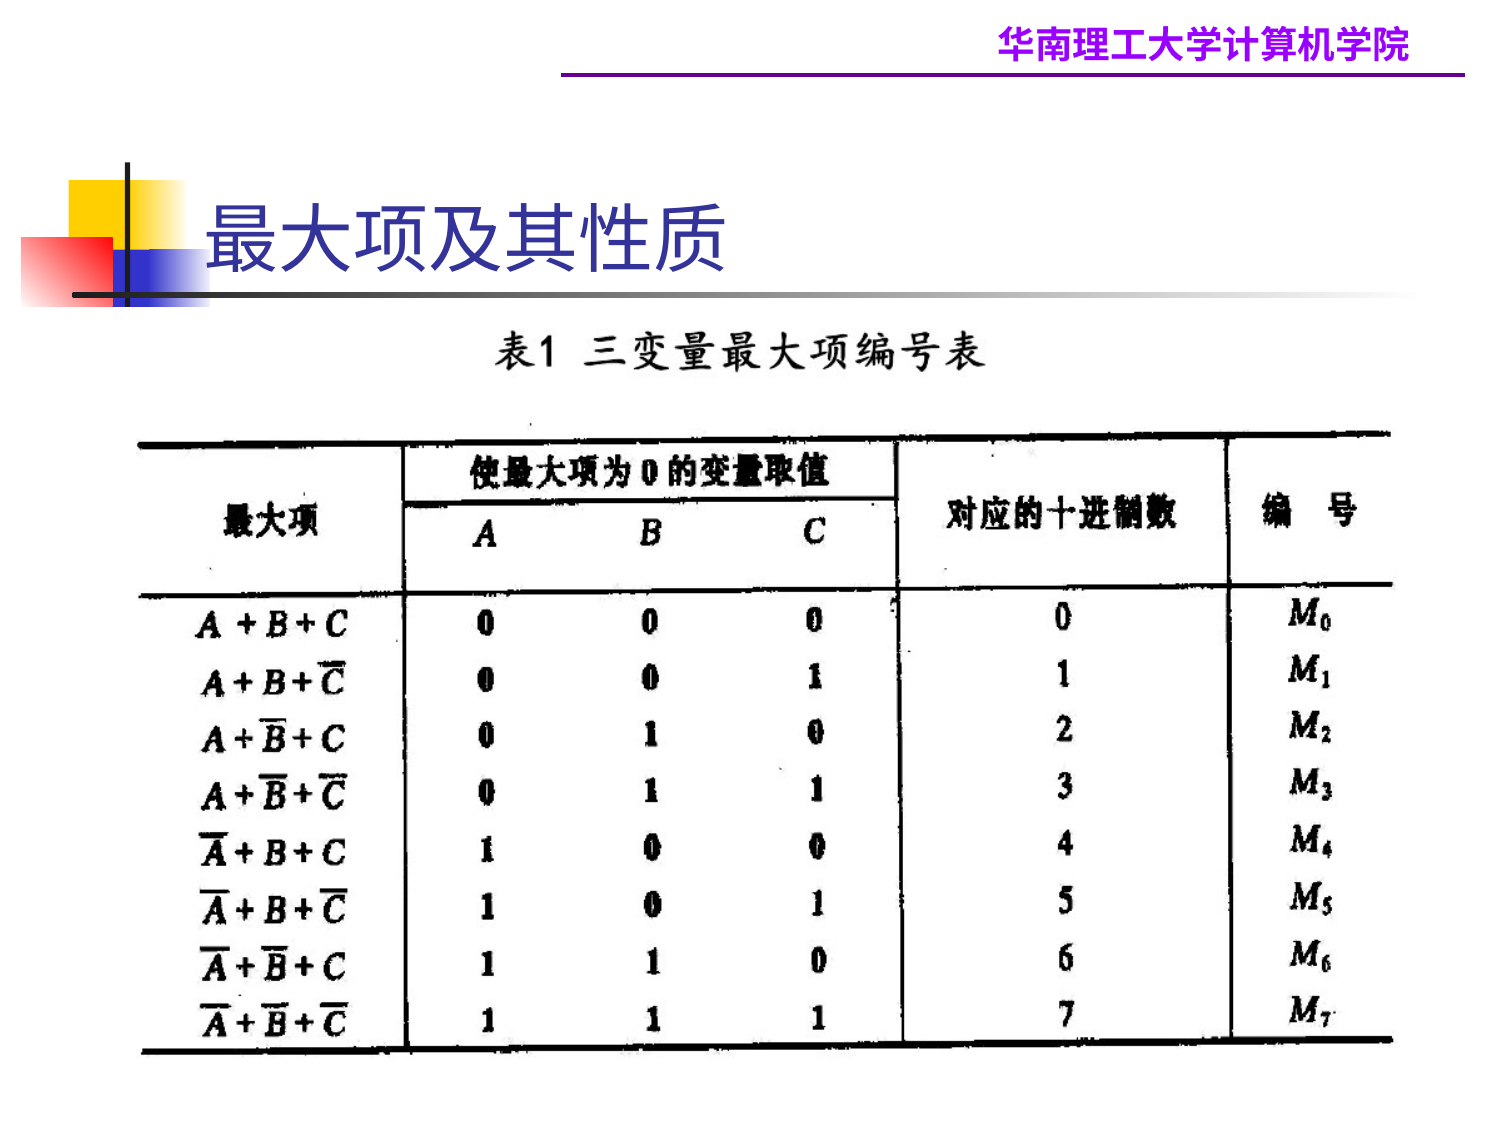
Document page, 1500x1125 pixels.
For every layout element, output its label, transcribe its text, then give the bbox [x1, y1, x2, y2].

picture [57, 306, 1405, 1064]
title 最大项及其性质 [188, 101, 1468, 289]
